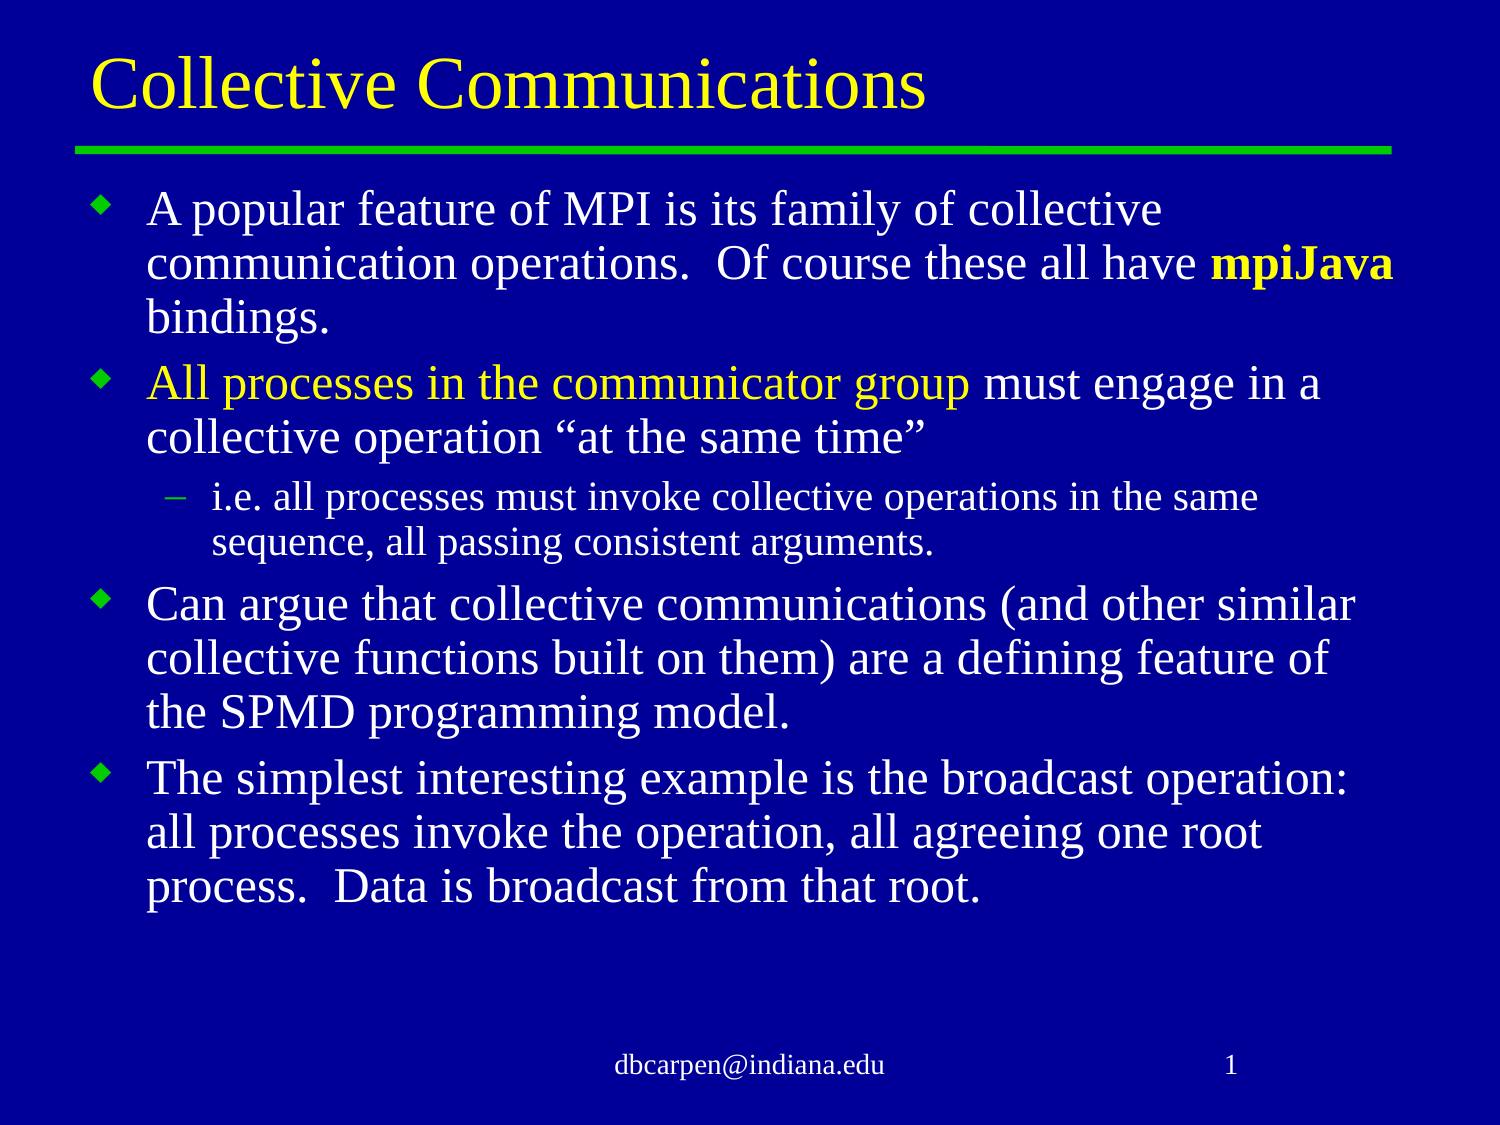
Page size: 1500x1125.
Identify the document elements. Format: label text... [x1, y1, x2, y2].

title Collective Communications [74, 0, 1351, 132]
list A popular feature of MPI is its family of collective communication operations. Of course these all have mpiJava bindings. All processes in the communicator group must engage in a collective operation “at the same time” i.e. all processes must invoke collective operations in the same sequence, all passing consistent arguments. Can argue that collective communications (and other similar collective functions built on them) are a defining feature of the SPMD programming model. The simplest interesting example is the broadcast operation: all processes invoke the operation, all agreeing one root process. Data is broadcast from that root. [74, 174, 1413, 988]
